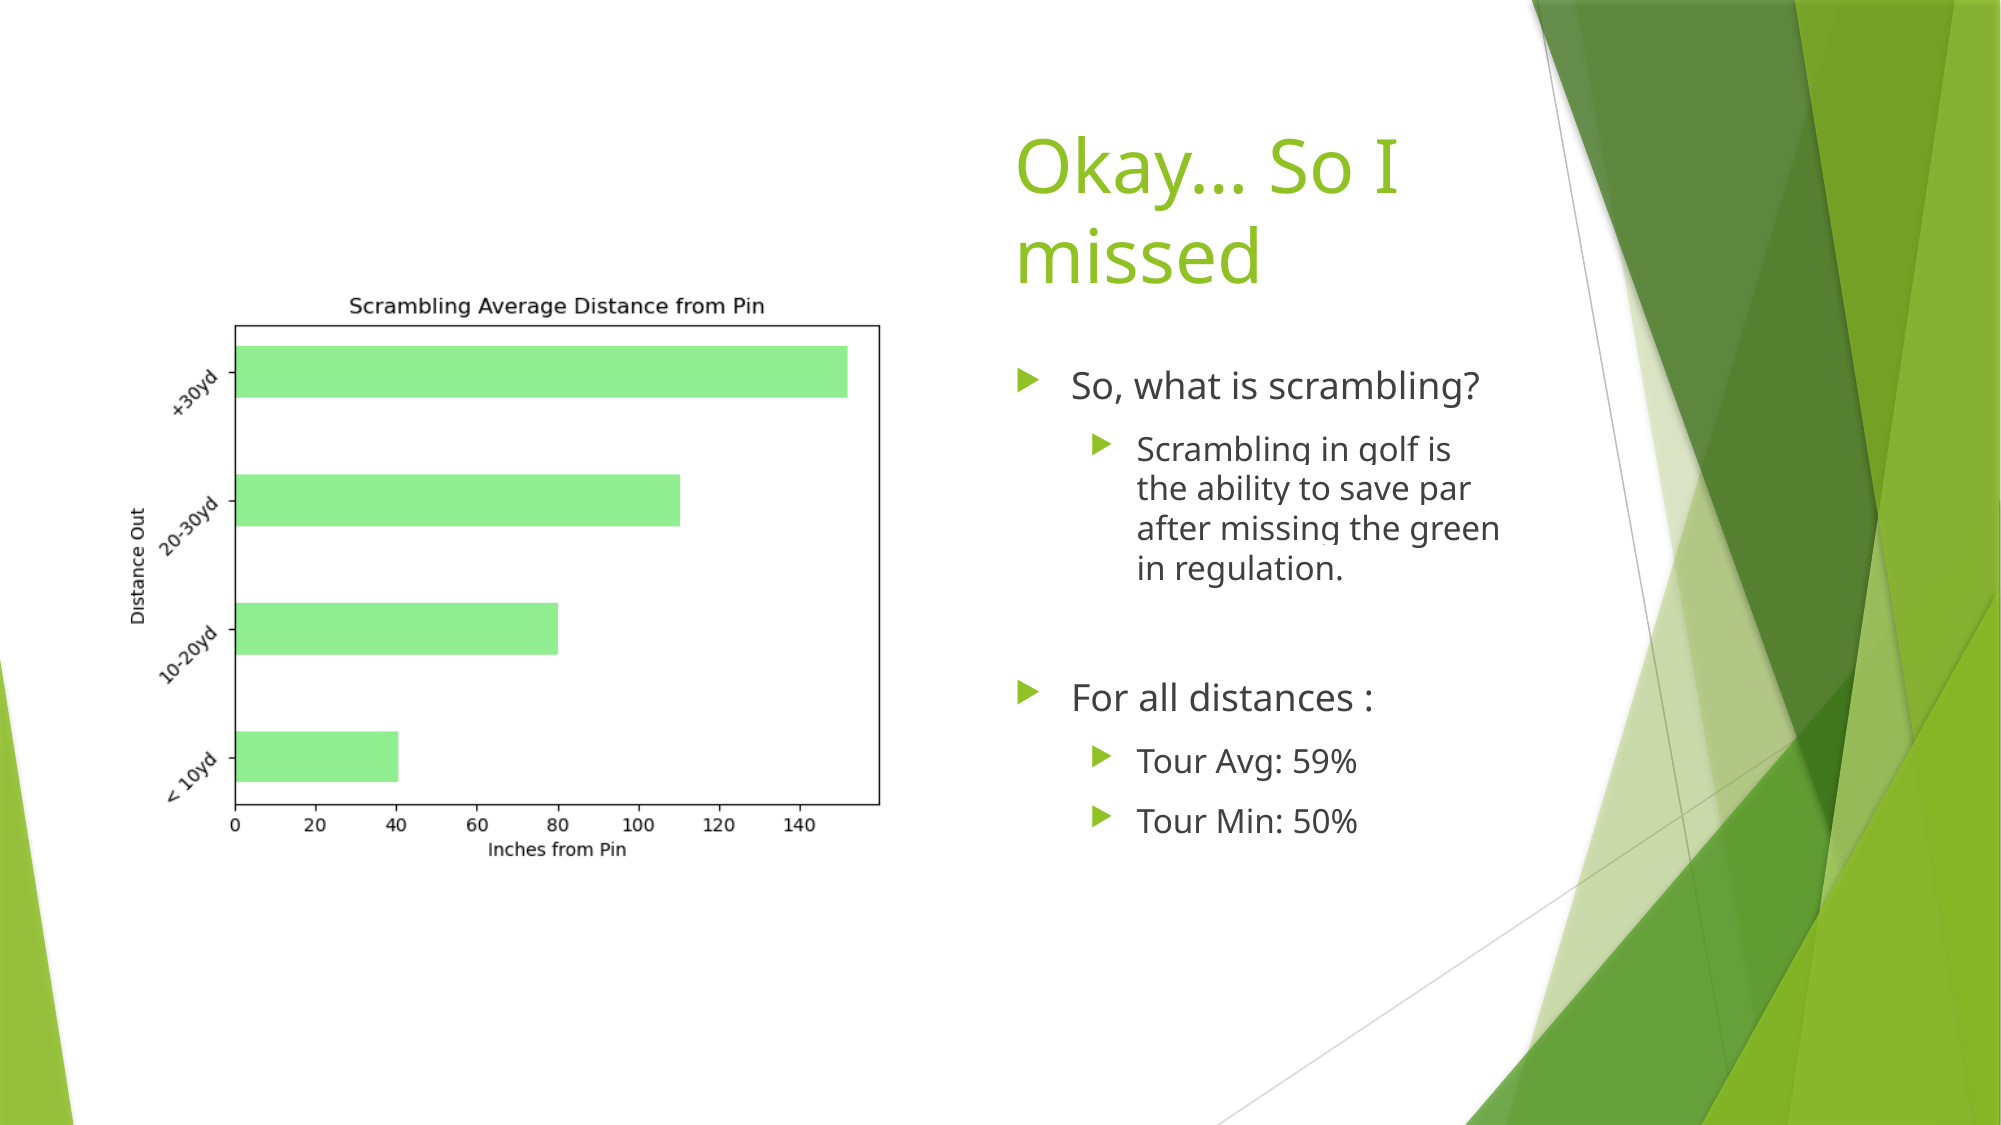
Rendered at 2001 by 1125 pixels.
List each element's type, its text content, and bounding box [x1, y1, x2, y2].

list So, what is scrambling? Scrambling in golf is the ability to save par after missing the green in regulation. For all distances : Tour Avg: 59% Tour Min: 50% [999, 354, 1521, 992]
title Okay… So I missed [999, 99, 1522, 317]
picture [130, 249, 963, 874]
